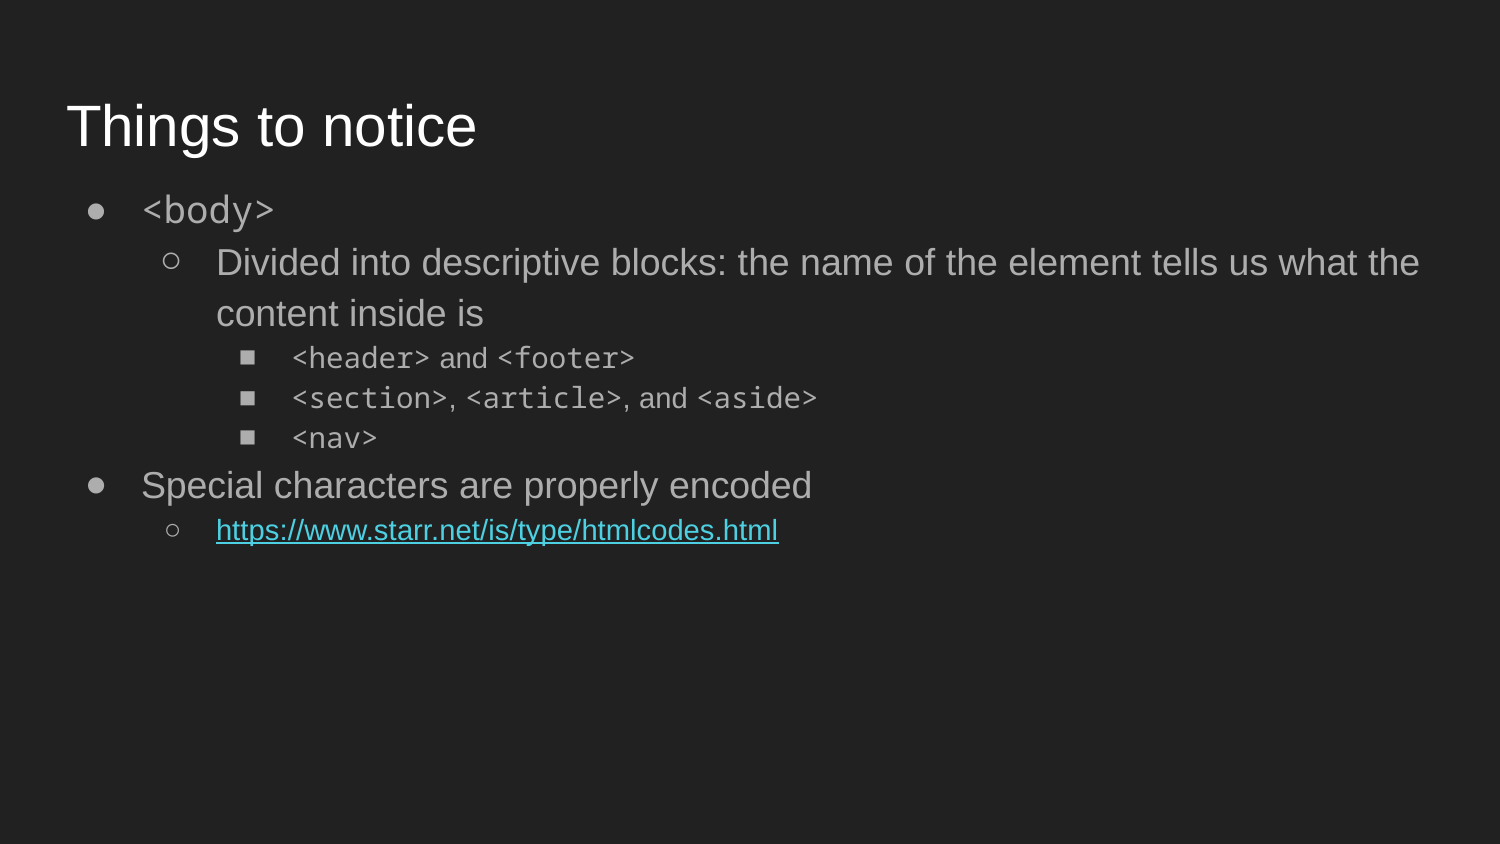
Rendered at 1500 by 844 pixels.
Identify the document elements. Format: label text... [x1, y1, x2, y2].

list <body> Divided into descriptive blocks: the name of the element tells us what the content inside is <header> and <footer> <section>, <article>, and <aside> <nav> Special characters are properly encoded https://www.starr.net/is/type/htmlcodes.html [51, 164, 1449, 725]
title Things to notice [51, 72, 1449, 164]
